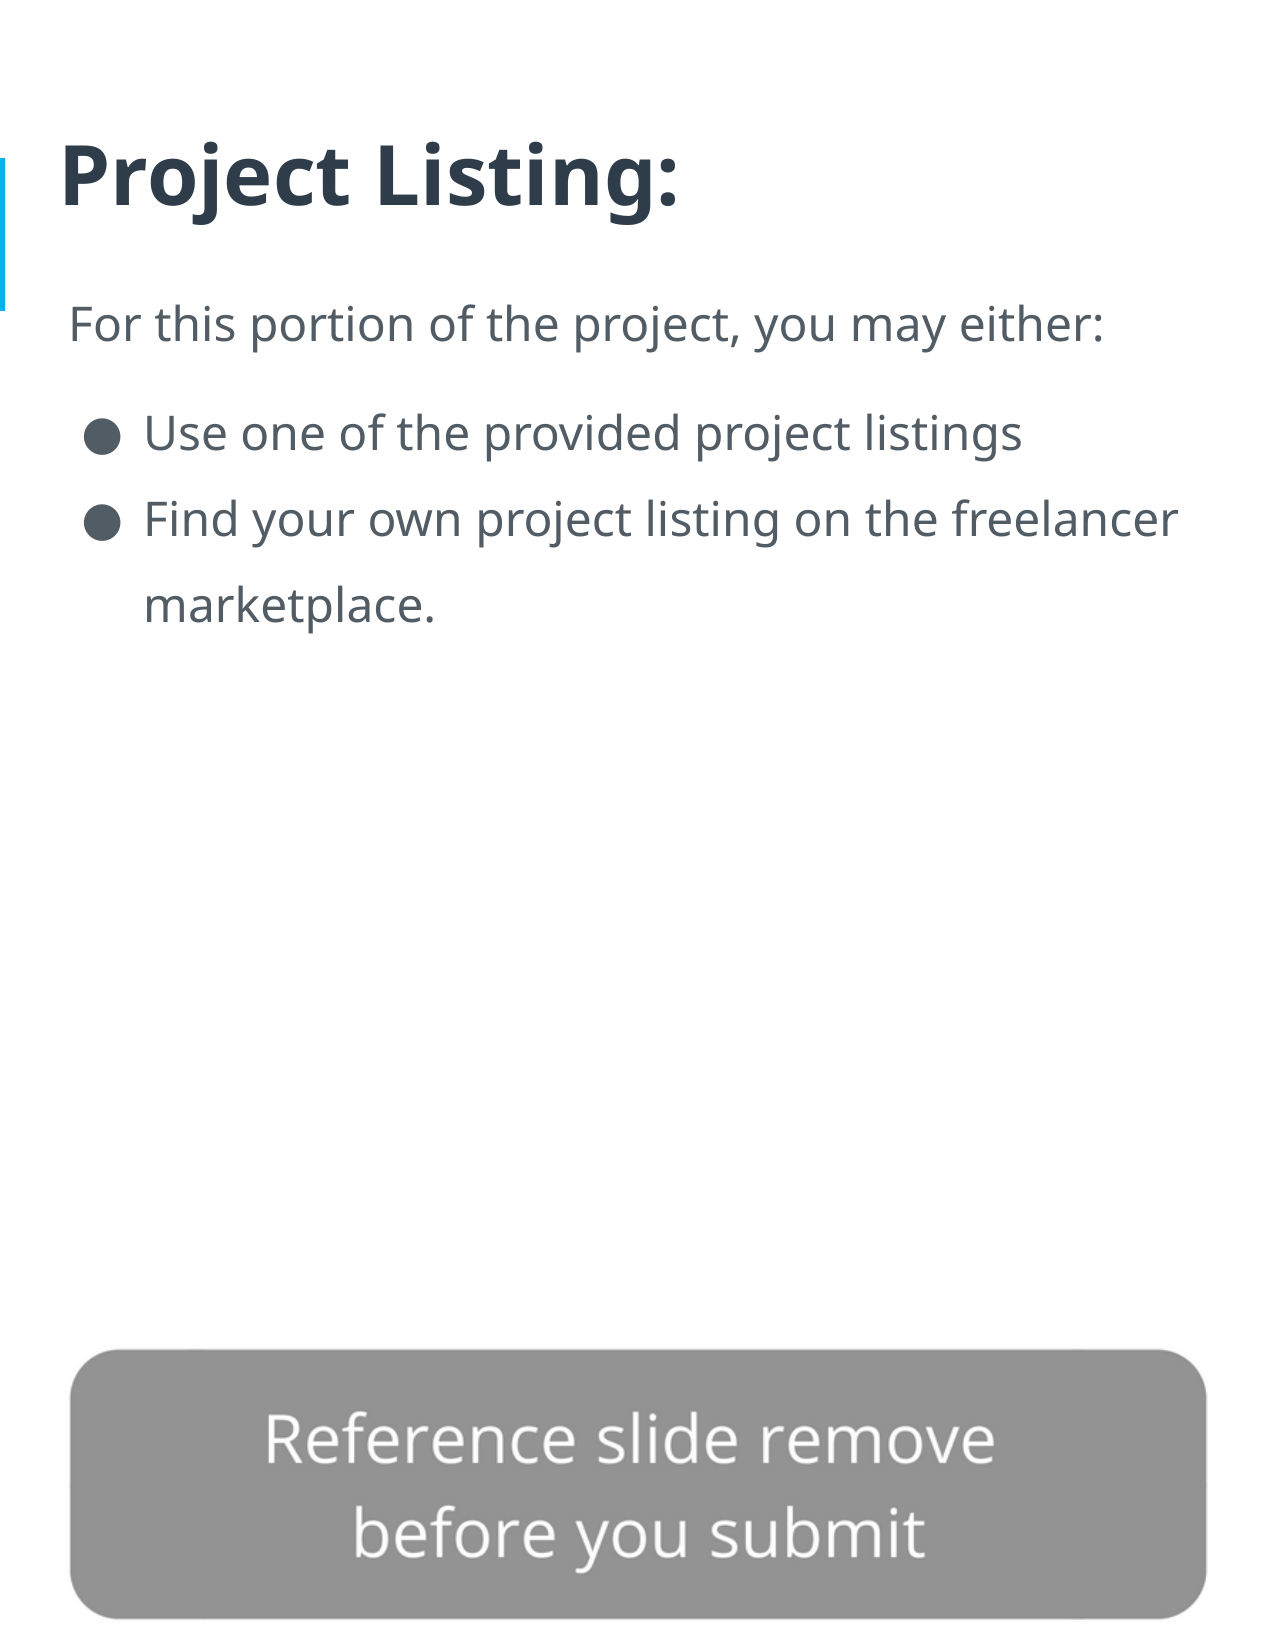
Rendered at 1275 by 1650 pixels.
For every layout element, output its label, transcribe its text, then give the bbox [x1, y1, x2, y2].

list For this portion of the project, you may either: Use one of the provided project listings Find your own project listing on the freelancer marketplace. [53, 249, 1242, 1127]
picture [61, 1342, 1214, 1630]
title Project Listing: [43, 80, 1232, 265]
